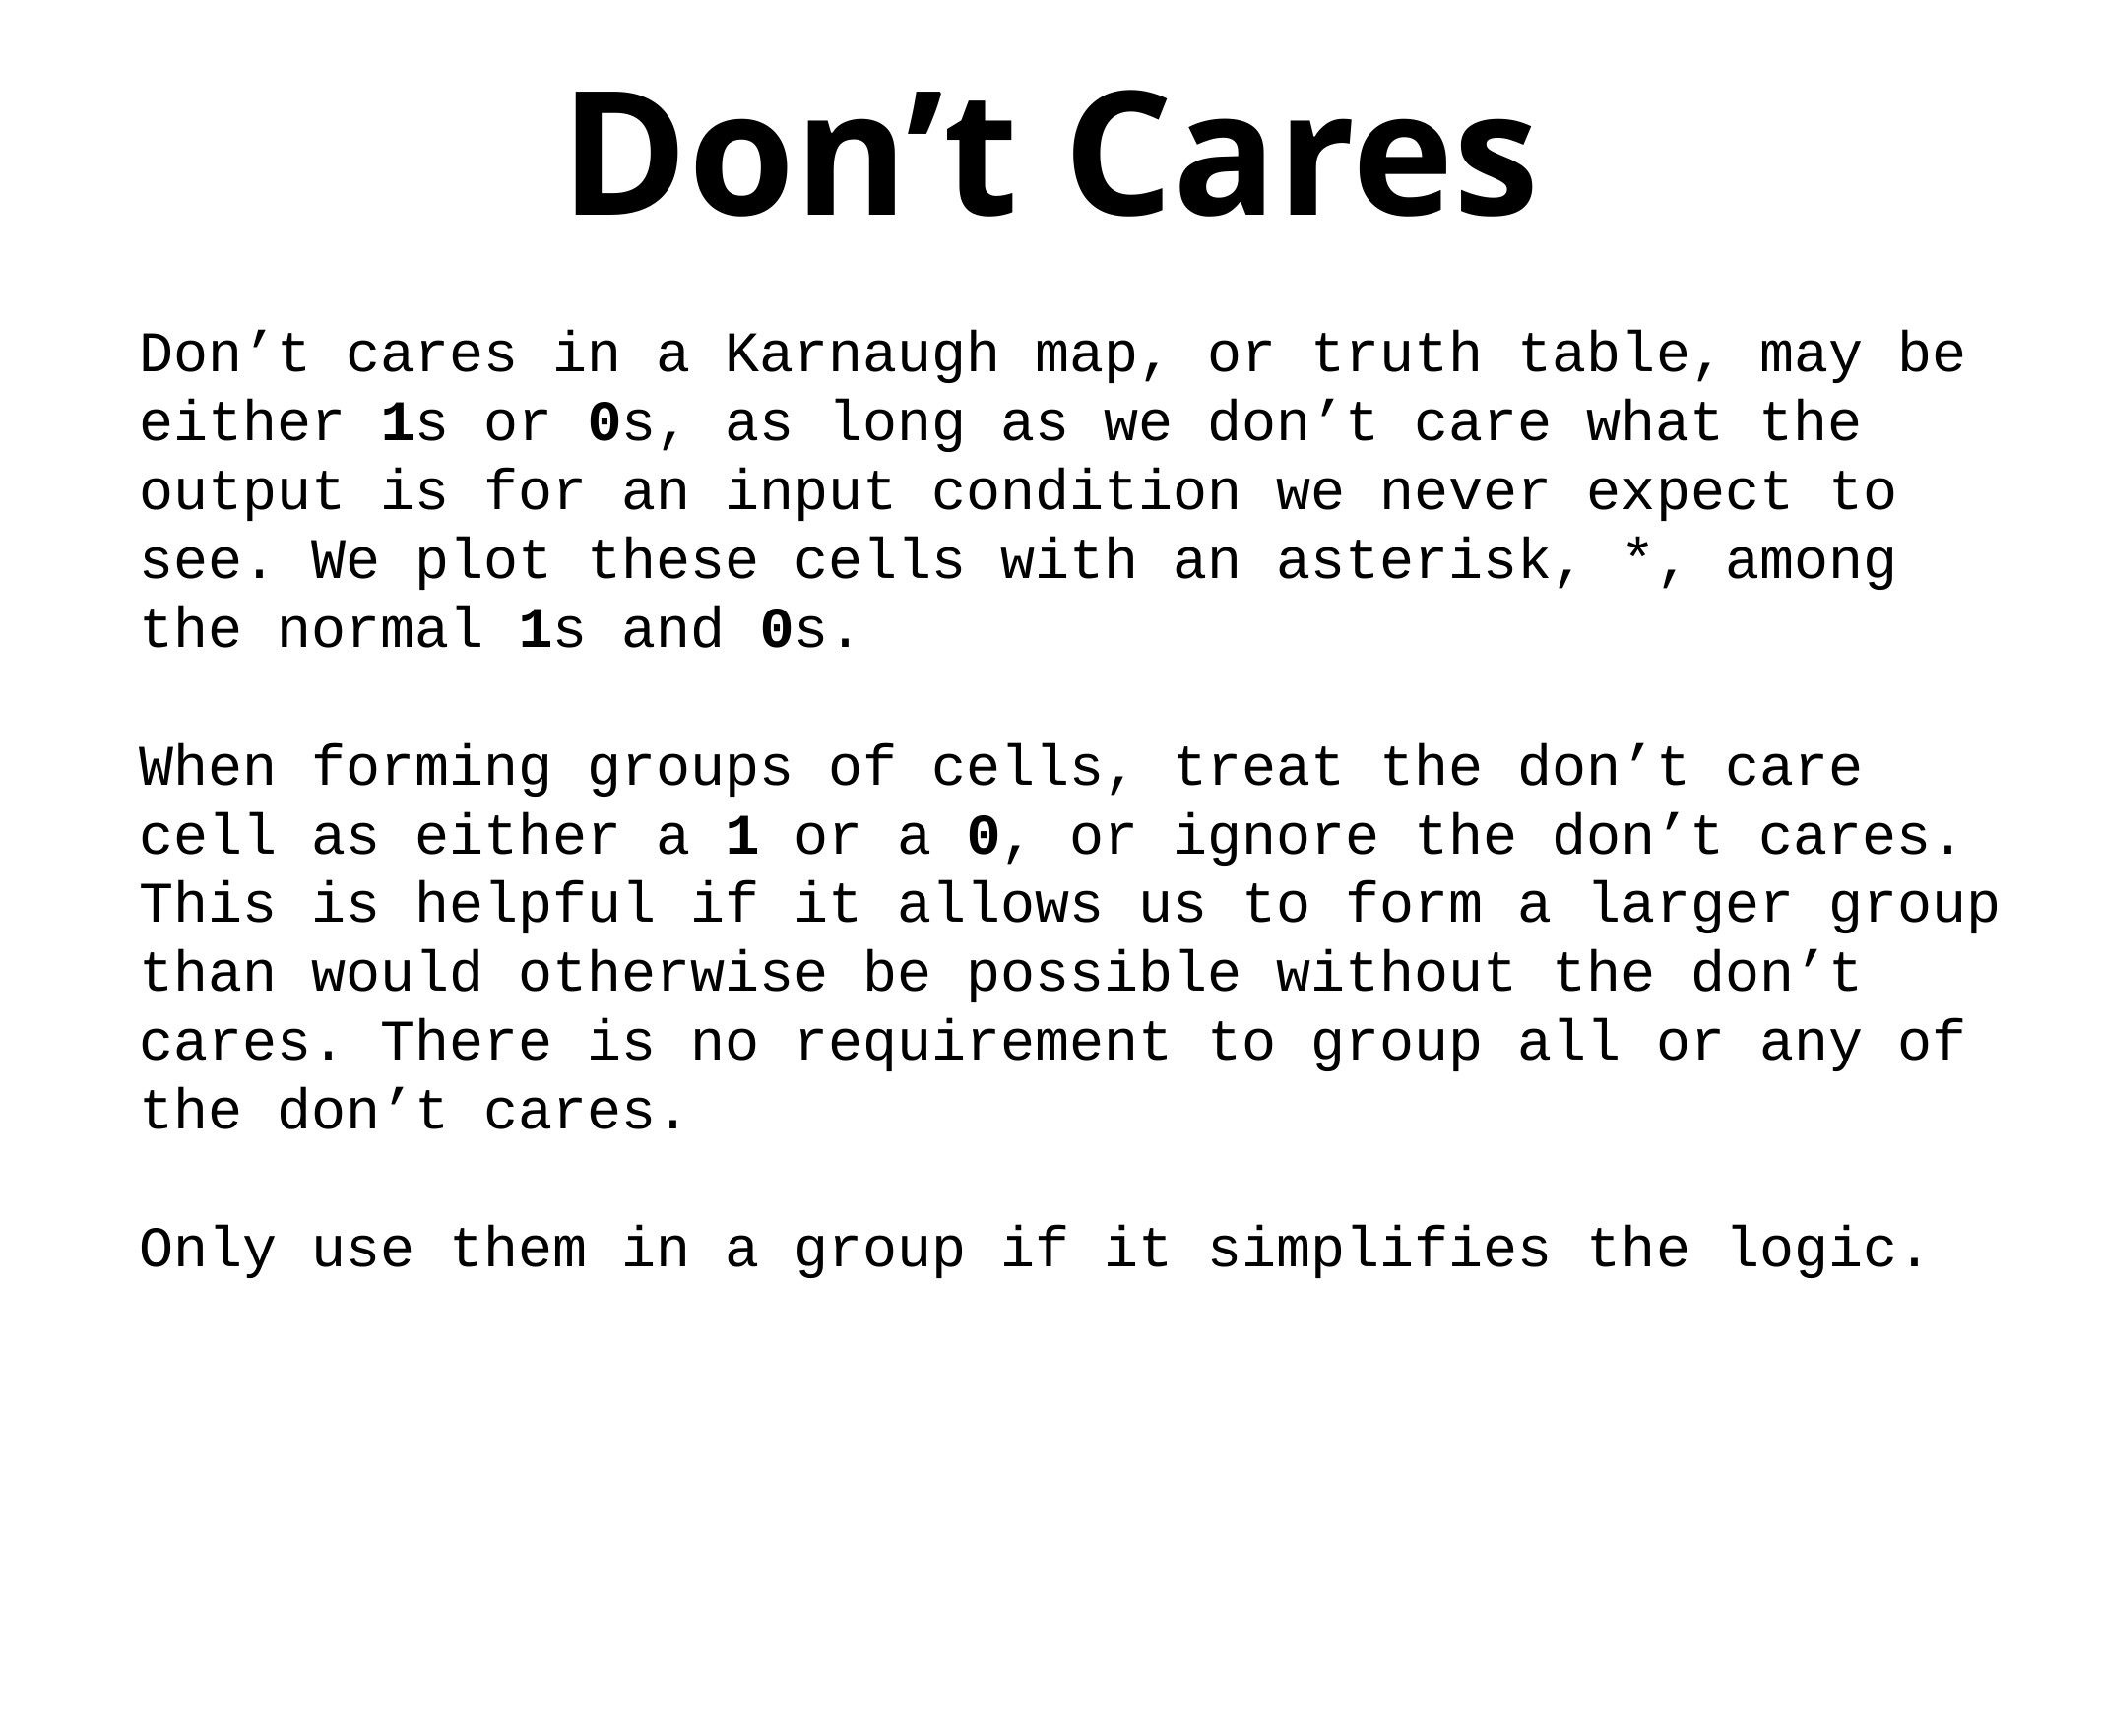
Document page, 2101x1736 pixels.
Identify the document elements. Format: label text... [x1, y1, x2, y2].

title Don’t Cares [307, 42, 1793, 252]
list Don’t cares in a Karnaugh map, or truth table, may be either 1s or 0s, as long as we don’t care what the output is for an input condition we never expect to see. We plot these cells with an asterisk, *, among the normal 1s and 0s. When forming groups of cells, treat the don’t care cell as either a 1 or a 0, or ignore the don’t cares. This is helpful if it allows us to form a larger group than would otherwise be possible without the don’t cares. There is no requirement to group all or any of the don’t cares. Only use them in a group if it simplifies the logic. [139, 313, 2035, 1358]
